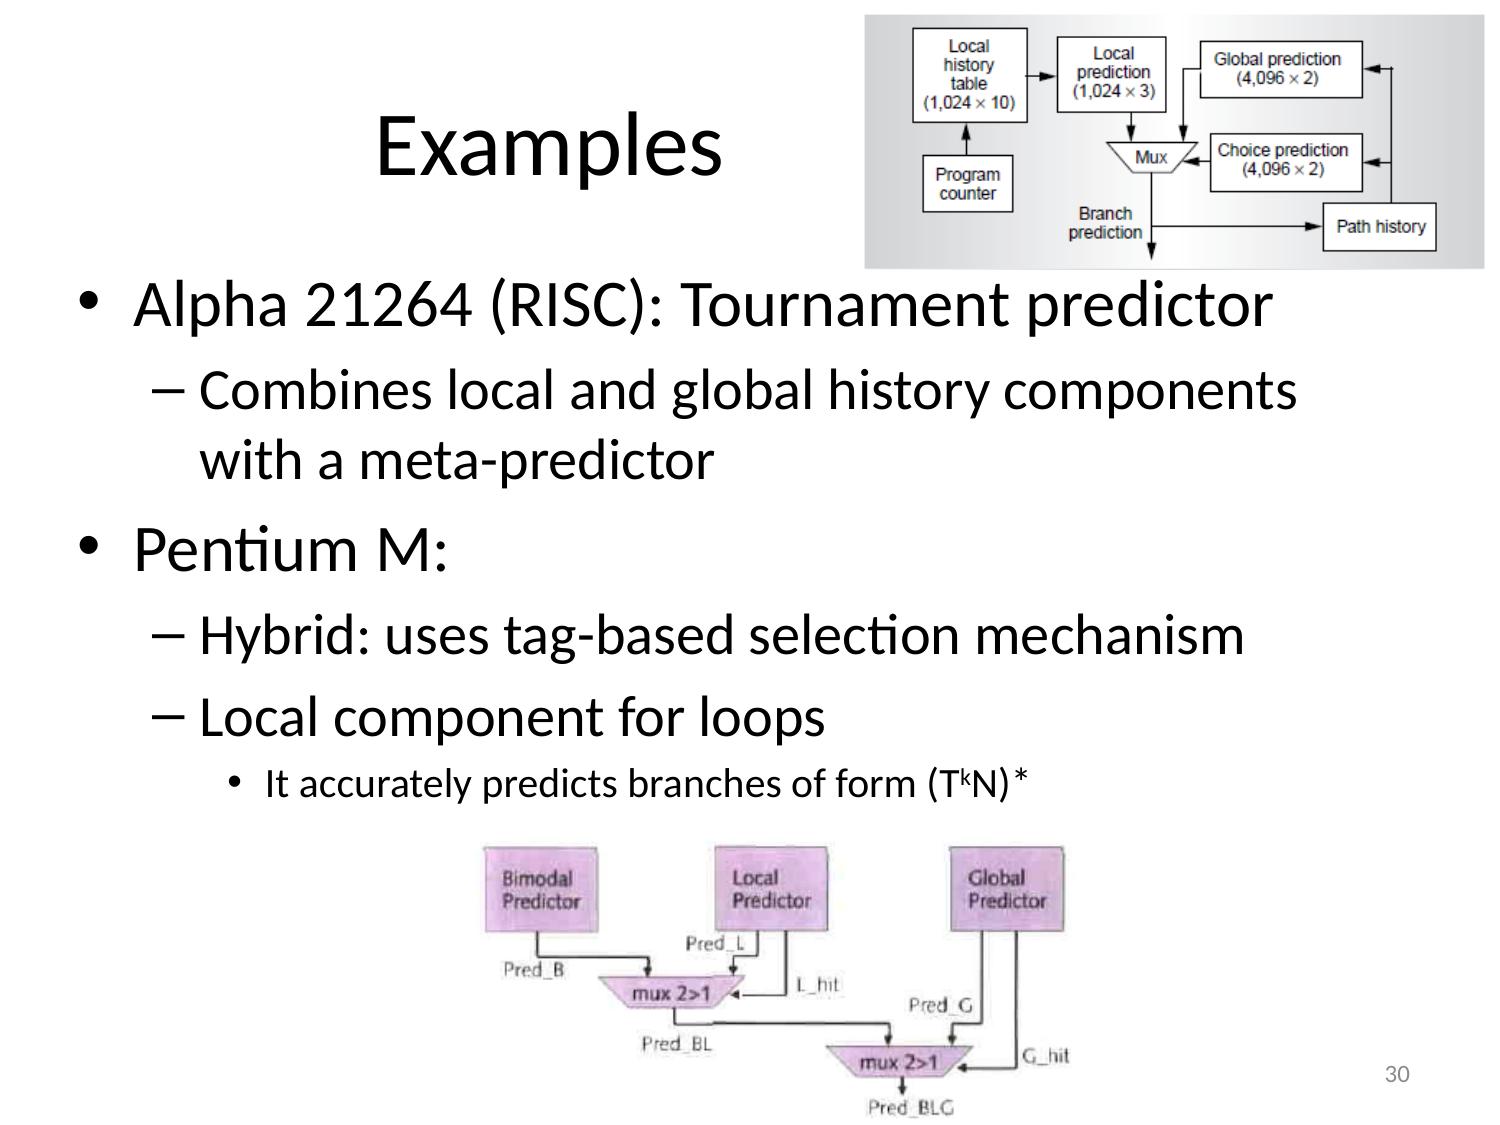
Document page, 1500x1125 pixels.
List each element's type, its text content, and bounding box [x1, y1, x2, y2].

picture [474, 840, 1076, 1125]
picture [862, 12, 1488, 270]
title Examples [50, 45, 857, 233]
slide_number 30 [1080, 1042, 1425, 1103]
list Alpha 21264 (RISC): Tournament predictor Combines local and global history components with a meta-predictor Pentium M: Hybrid: uses tag-based selection mechanism Local component for loops It accurately predicts branches of form (TkN)* [62, 251, 1432, 938]
